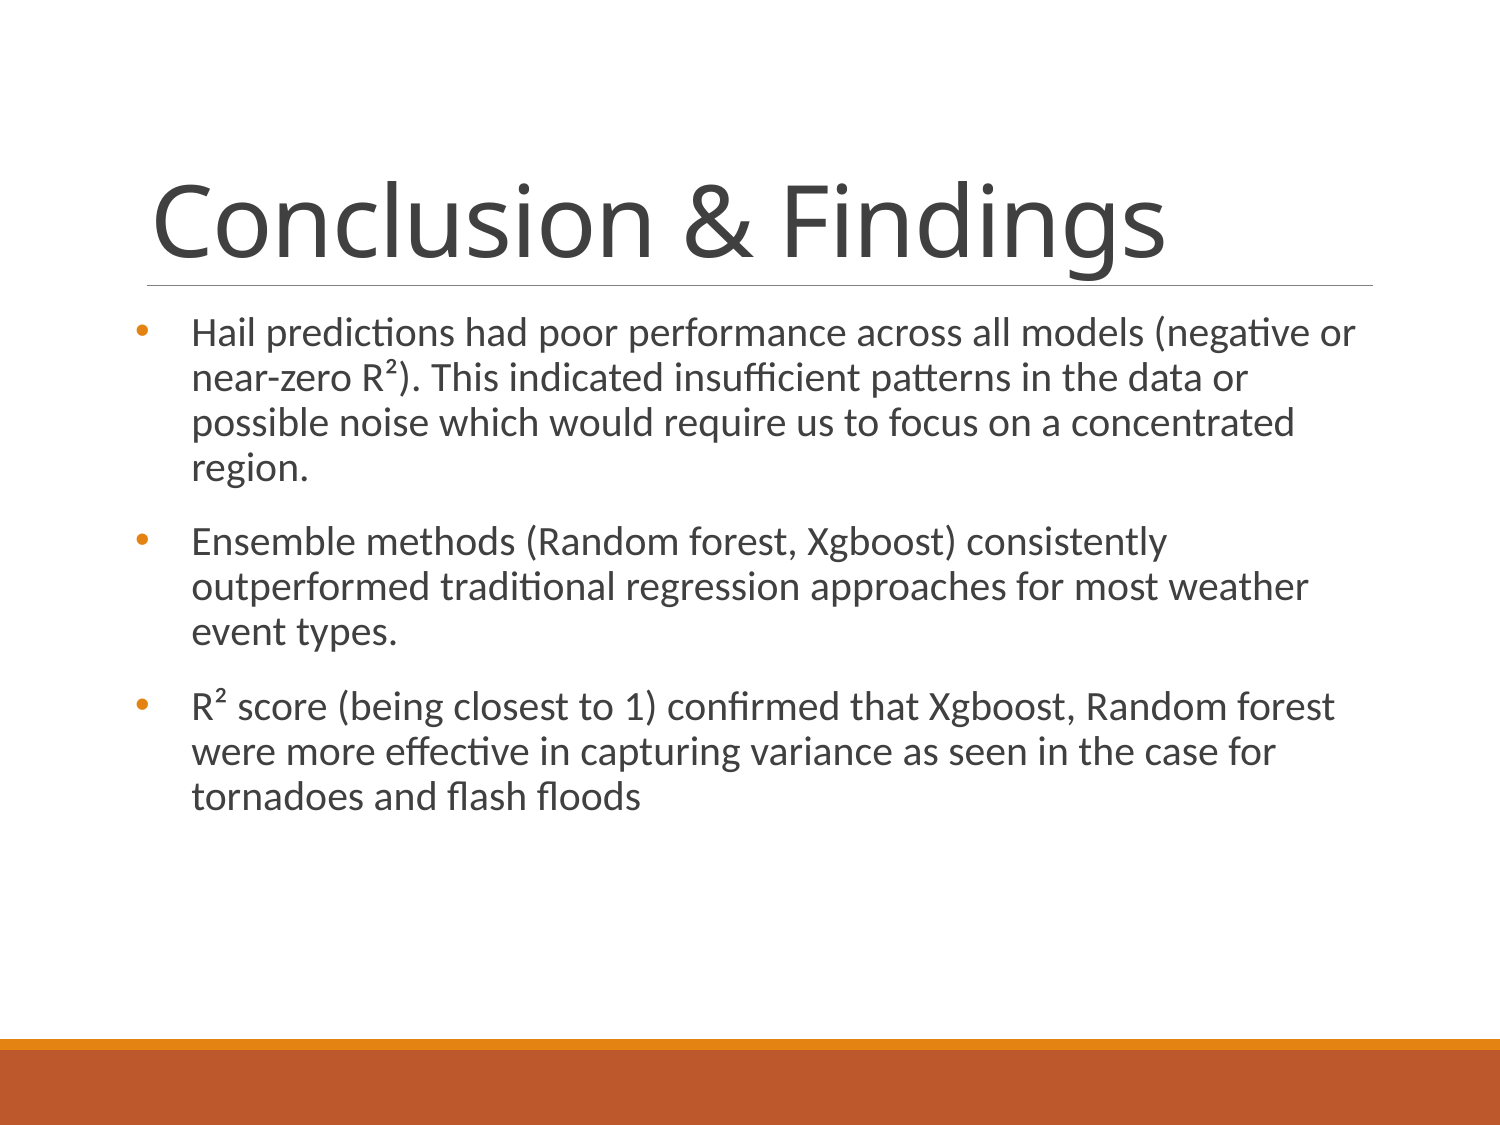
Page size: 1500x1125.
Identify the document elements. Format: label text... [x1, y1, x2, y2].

list Hail predictions had poor performance across all models (negative or near-zero R²). This indicated insufficient patterns in the data or possible noise which would require us to focus on a concentrated region. Ensemble methods (Random forest, Xgboost) consistently outperformed traditional regression approaches for most weather event types. R² score (being closest to 1) confirmed that Xgboost, Random forest were more effective in capturing variance as seen in the case for tornadoes and flash floods [135, 302, 1373, 963]
title Conclusion & Findings [135, 47, 1373, 285]
